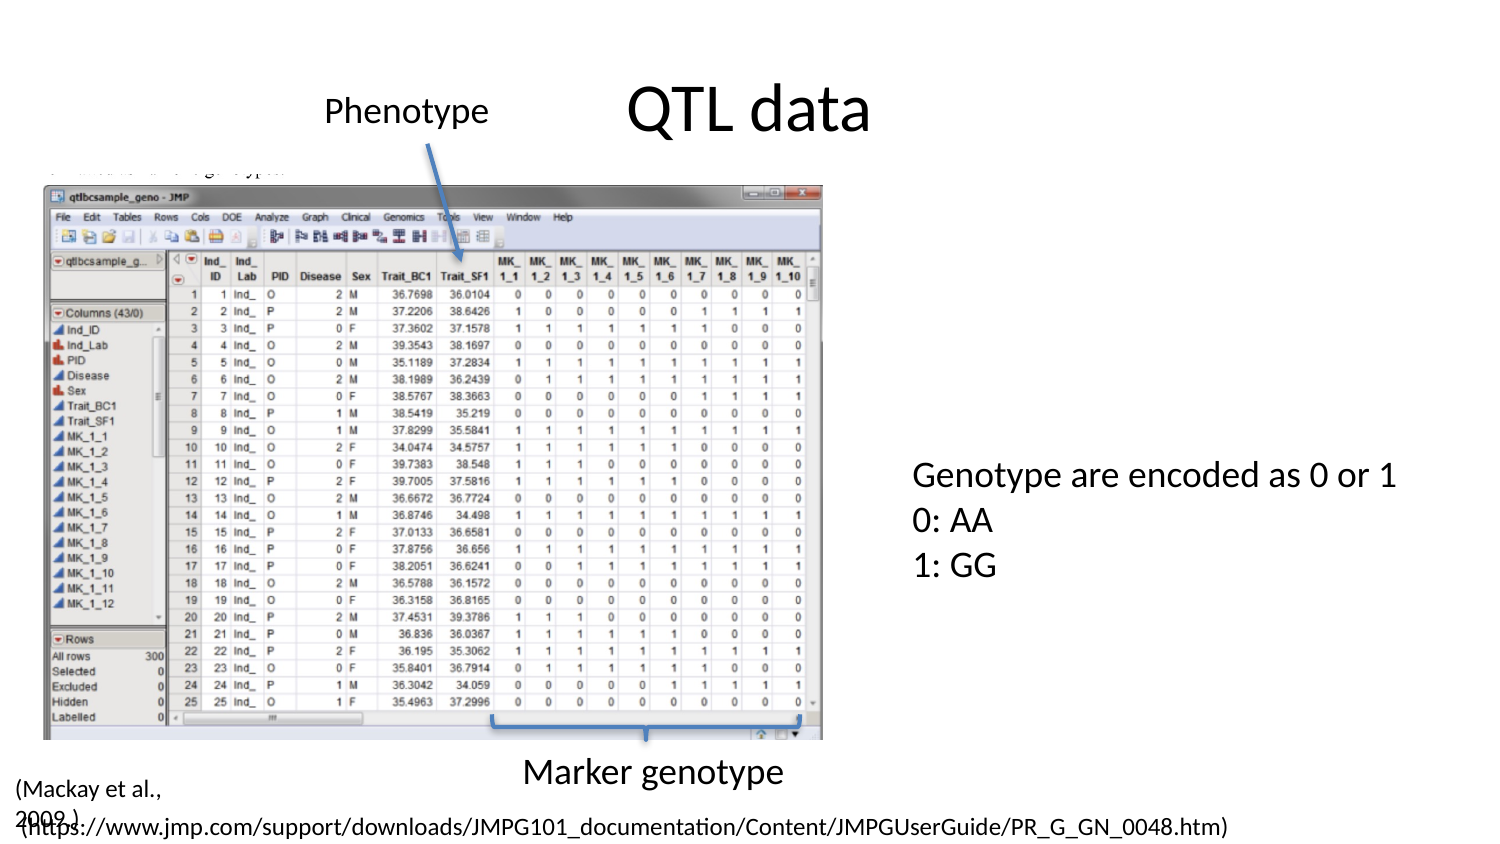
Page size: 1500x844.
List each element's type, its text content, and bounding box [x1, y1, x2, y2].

text_box (https://www.jmp.com/support/downloads/JMPG101_documentation/Content/JMPGUserGuide/PR_G_GN_0048.htm) [5, 802, 1246, 844]
text_box Phenotype [309, 78, 505, 138]
text_box Genotype are encoded as 0 or 1 0: AA 1: GG [897, 442, 1481, 593]
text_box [426, 143, 462, 263]
text_box (Mackay et al., 2009.) [0, 765, 245, 841]
text_box Marker genotype [507, 747, 800, 800]
title QTL data [75, 33, 1425, 175]
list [32, 174, 823, 741]
